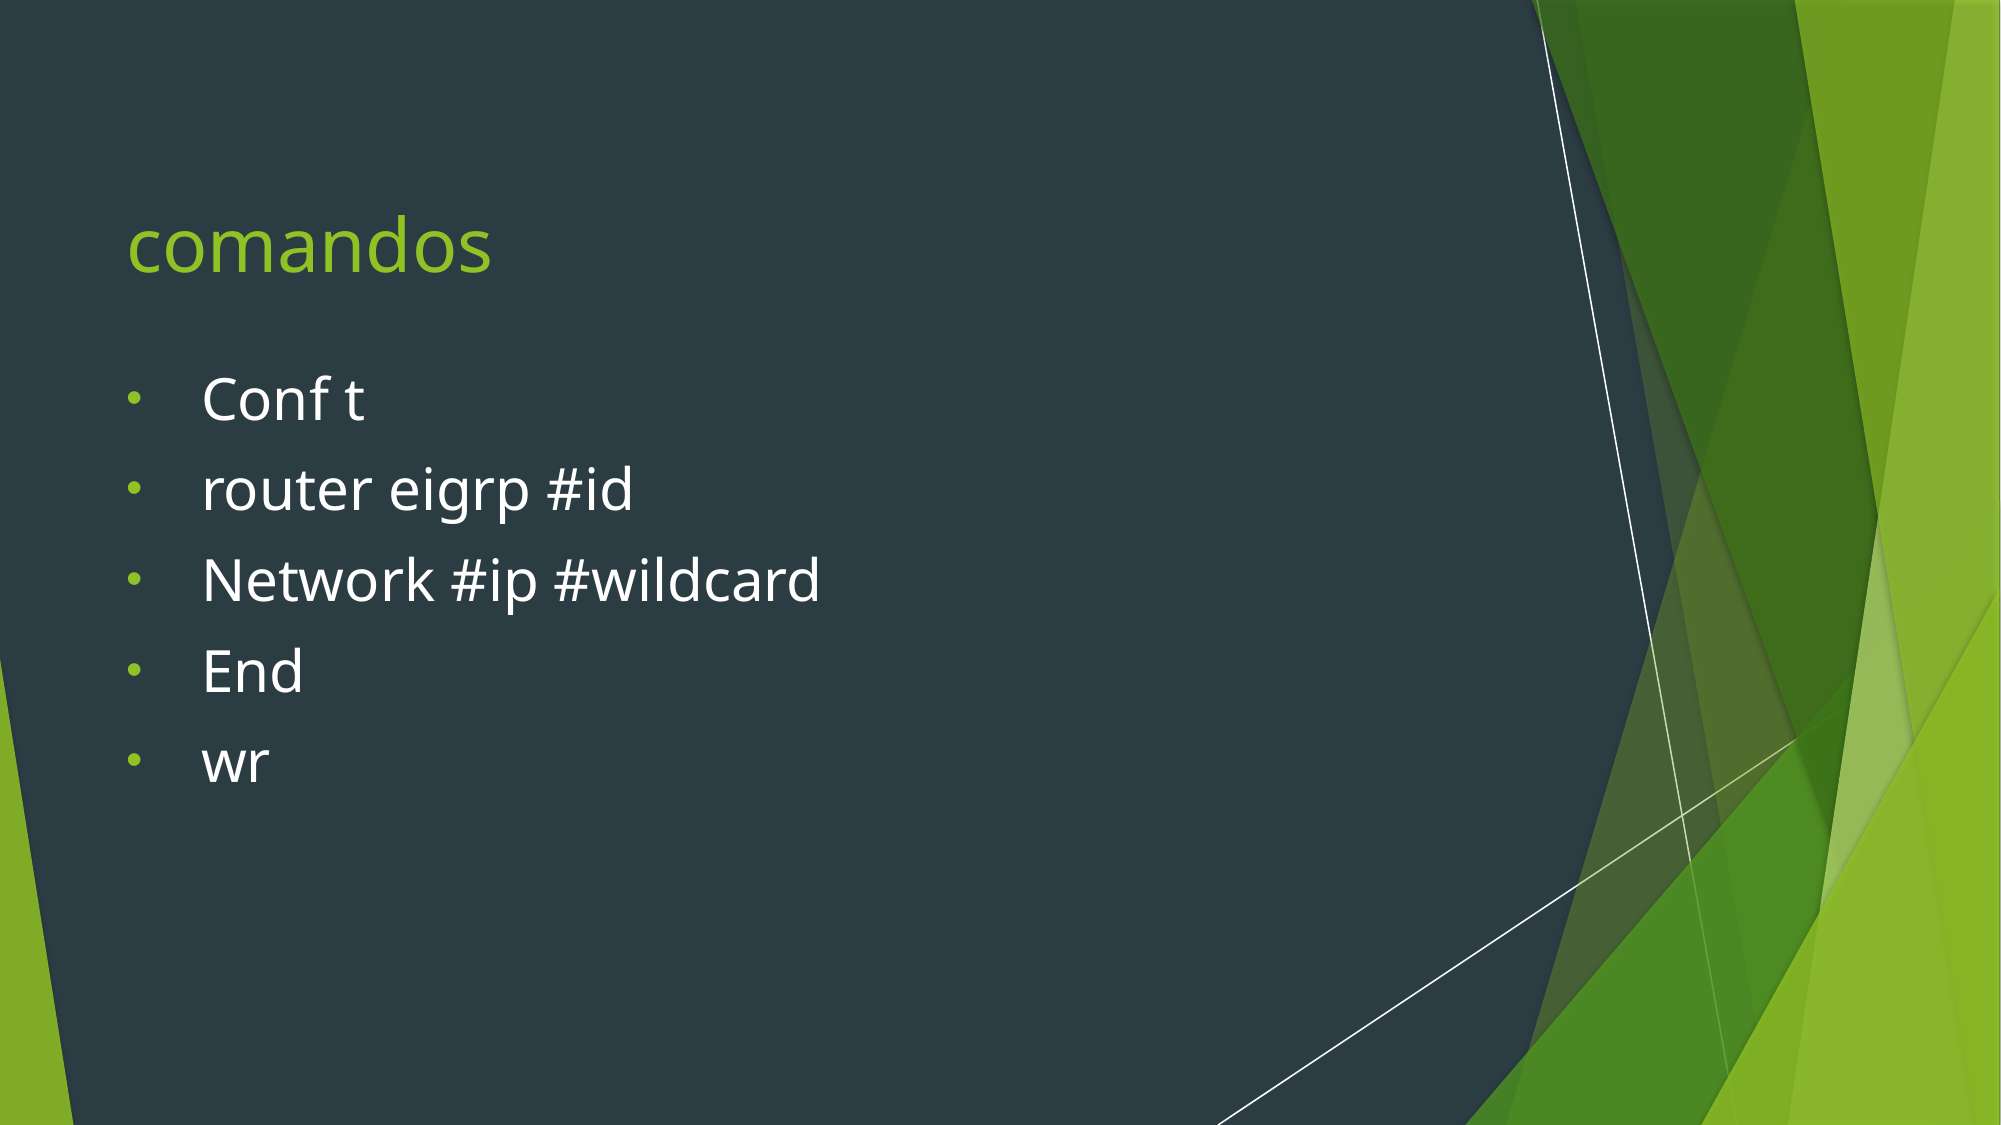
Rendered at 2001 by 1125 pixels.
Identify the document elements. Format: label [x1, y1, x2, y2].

text_box [0, 0, 2000, 1125]
